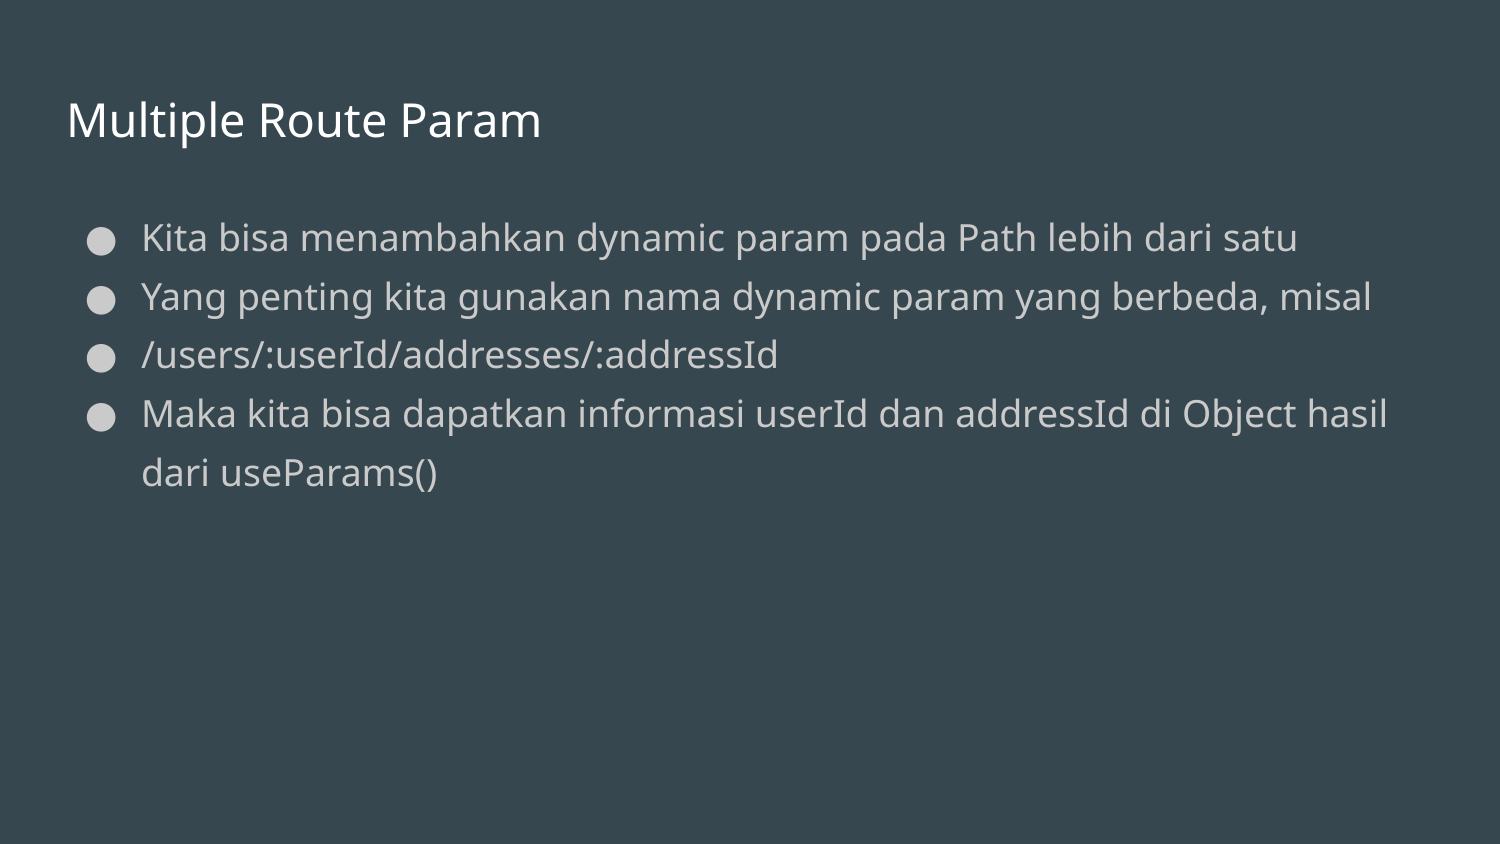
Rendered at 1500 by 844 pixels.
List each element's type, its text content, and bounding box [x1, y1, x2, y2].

title Multiple Route Param [51, 72, 1449, 167]
list Kita bisa menambahkan dynamic param pada Path lebih dari satu Yang penting kita gunakan nama dynamic param yang berbeda, misal /users/:userId/addresses/:addressId Maka kita bisa dapatkan informasi userId dan addressId di Object hasil dari useParams() [51, 189, 1449, 750]
